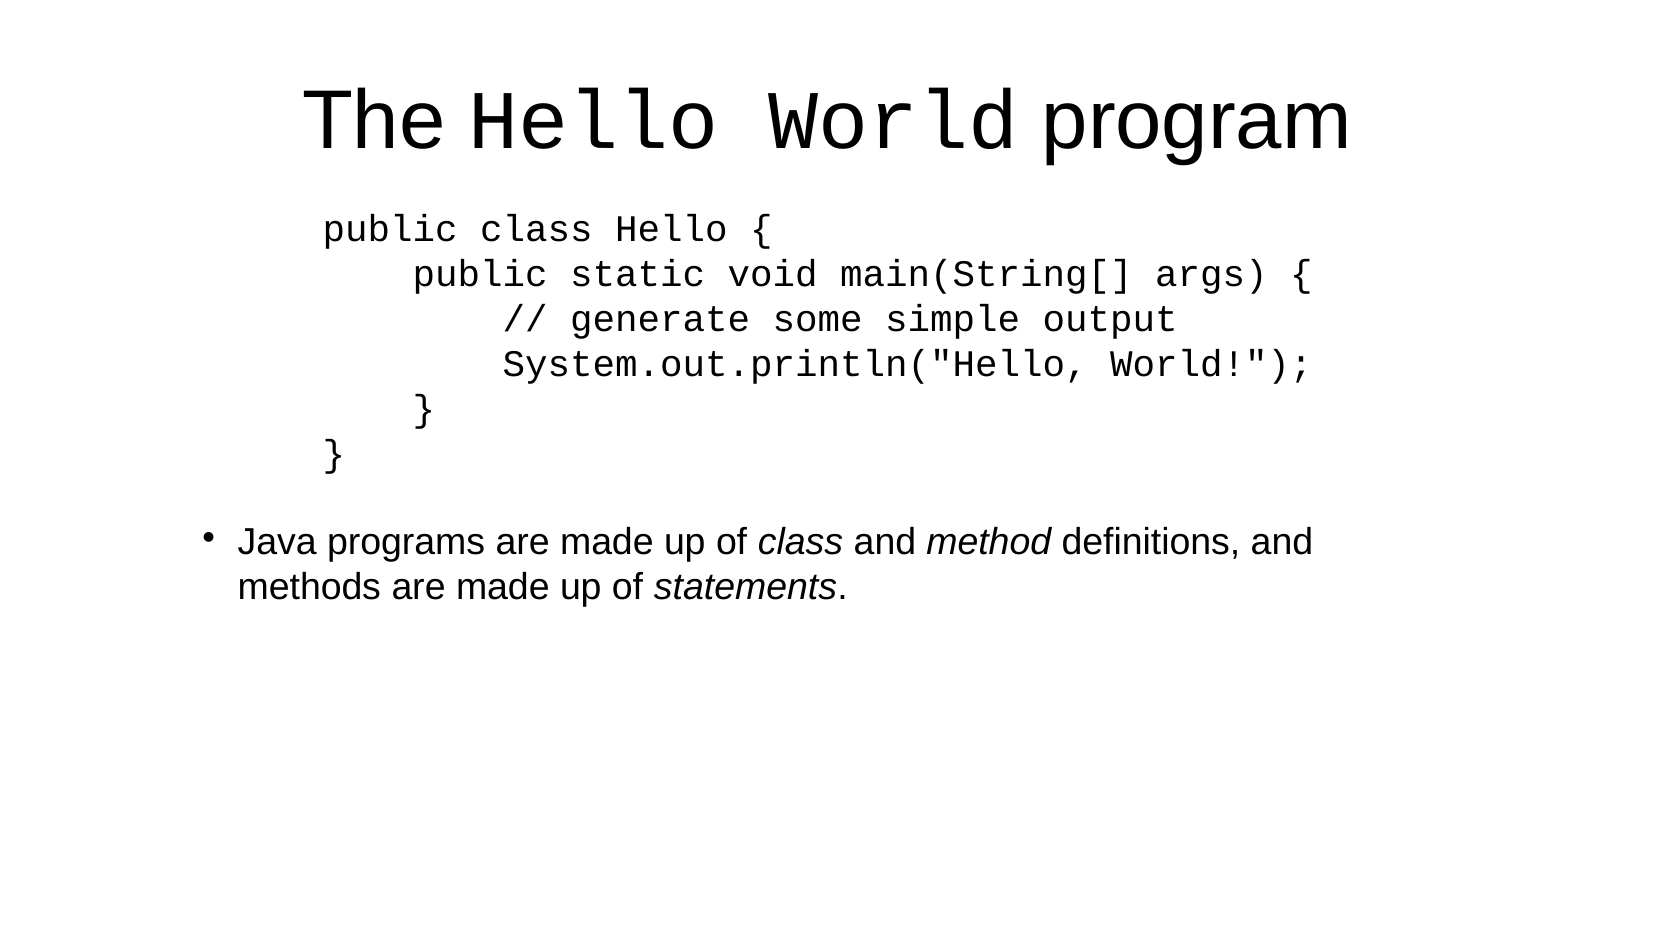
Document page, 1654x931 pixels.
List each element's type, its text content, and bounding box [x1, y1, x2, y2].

text_box Java programs are made up of class and method definitions, and methods are made up of statements. [187, 510, 1350, 609]
text_box public class Hello { public static void main(String[] args) { // generate some simple output System.out.println("Hello, World!"); } } [307, 196, 1328, 510]
text_box The Hello World program [82, 37, 1571, 193]
